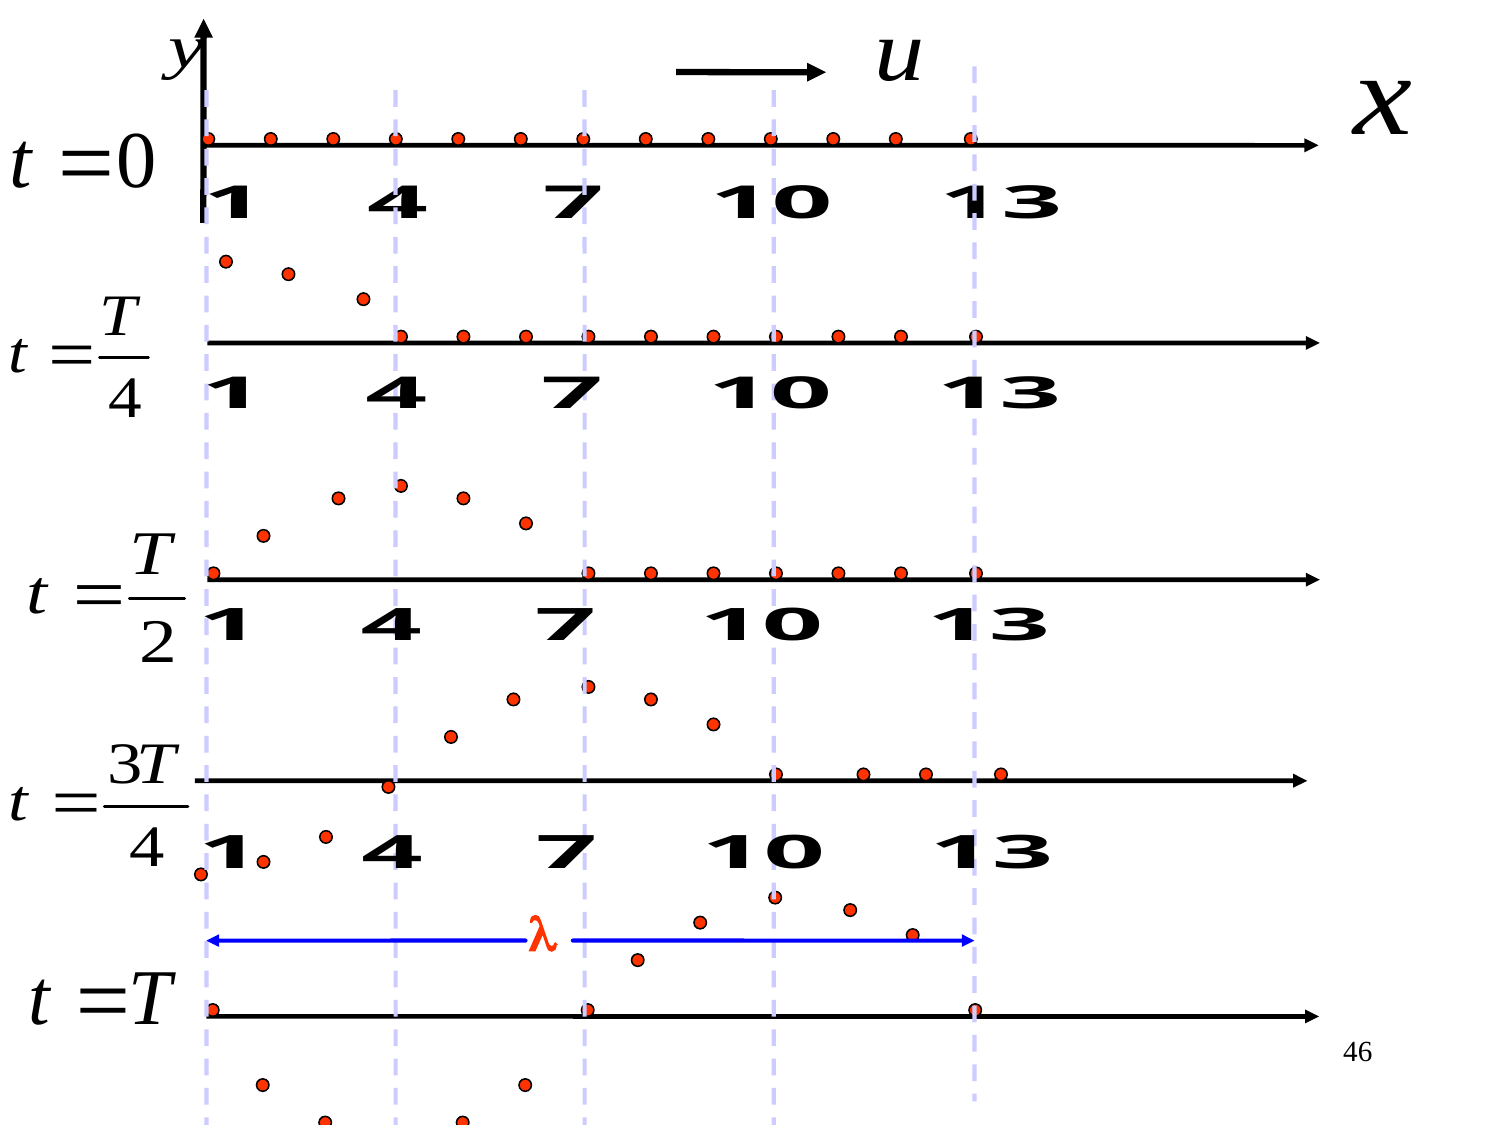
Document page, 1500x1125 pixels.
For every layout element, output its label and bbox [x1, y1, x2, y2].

text_box [0, 727, 201, 880]
text_box [182, 595, 1081, 669]
list [0, 113, 168, 208]
text_box [206, 479, 1320, 580]
text_box [206, 891, 1320, 1125]
text_box [17, 515, 201, 676]
text_box [185, 363, 1093, 436]
text_box [182, 822, 1084, 898]
text_box [194, 680, 1308, 881]
text_box [19, 952, 195, 1045]
text_box [0, 278, 163, 431]
text_box [1323, 1024, 1388, 1100]
text_box [147, 18, 1421, 243]
text_box [206, 255, 1320, 344]
